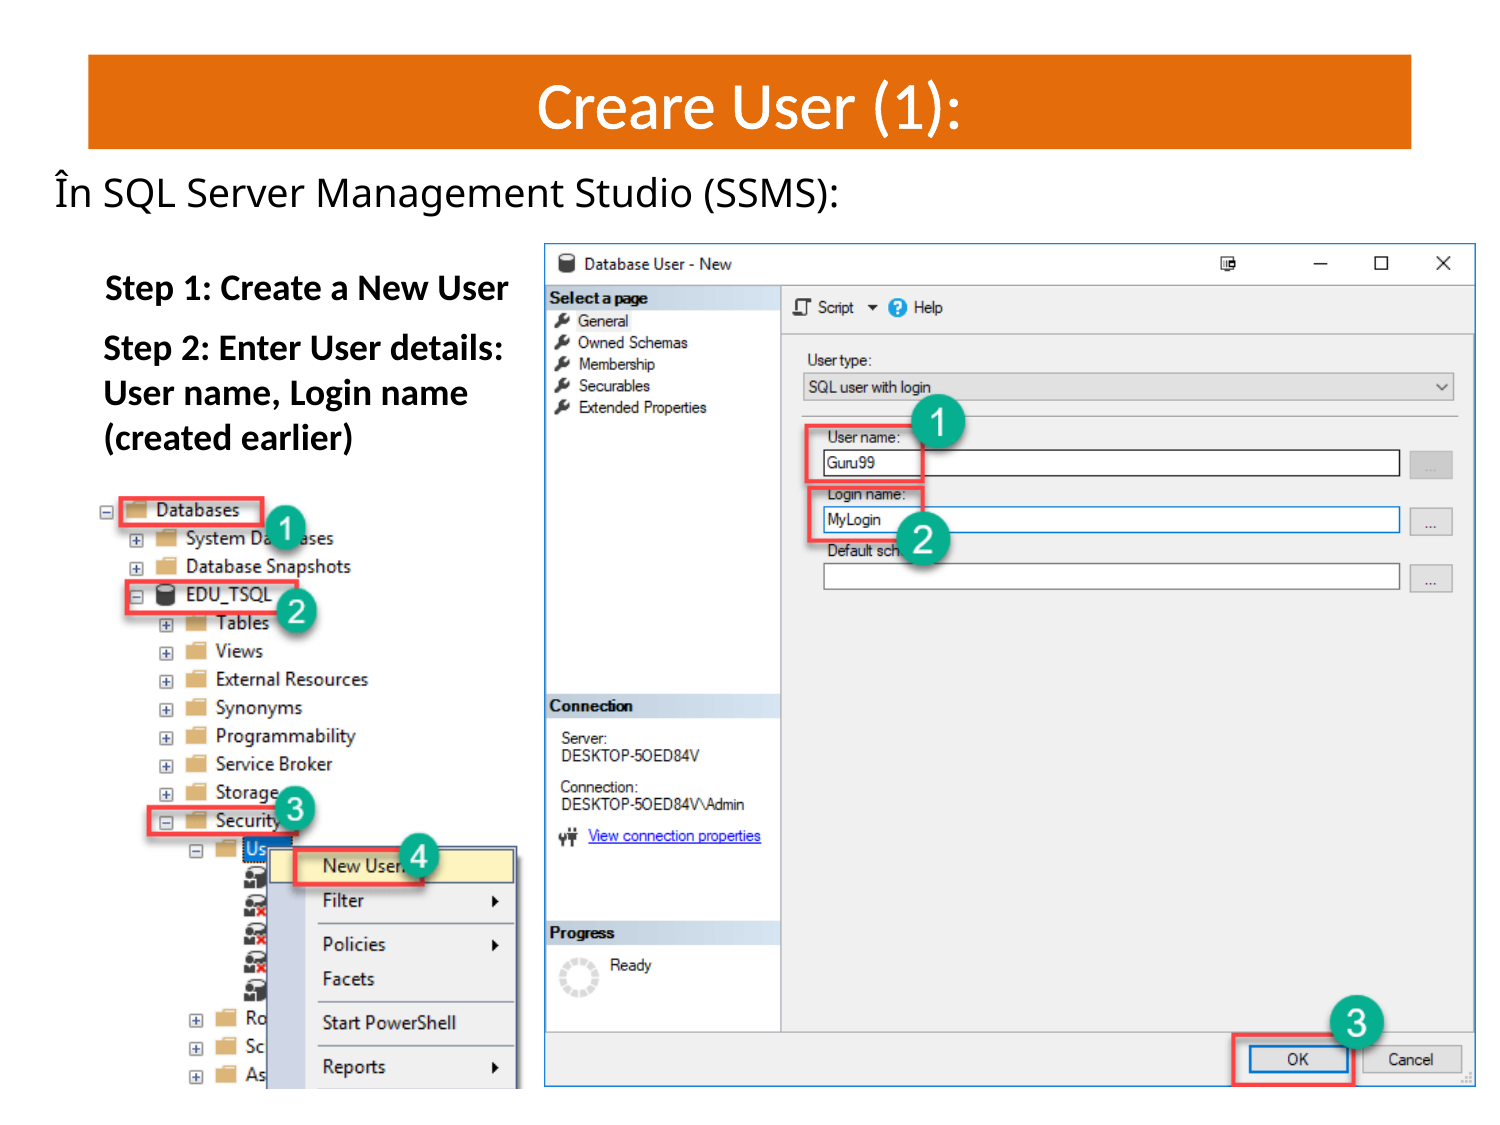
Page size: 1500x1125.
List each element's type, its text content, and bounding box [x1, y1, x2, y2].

text_box Step 1: Create a New User [90, 255, 525, 315]
text_box În SQL Server Management Studio (SSMS): [40, 160, 855, 223]
text_box Creare User (1): [88, 54, 1412, 150]
text_box Step 2: Enter User details: User name, Login name (created earlier) [88, 315, 539, 466]
picture [92, 496, 527, 1089]
picture [544, 243, 1477, 1087]
